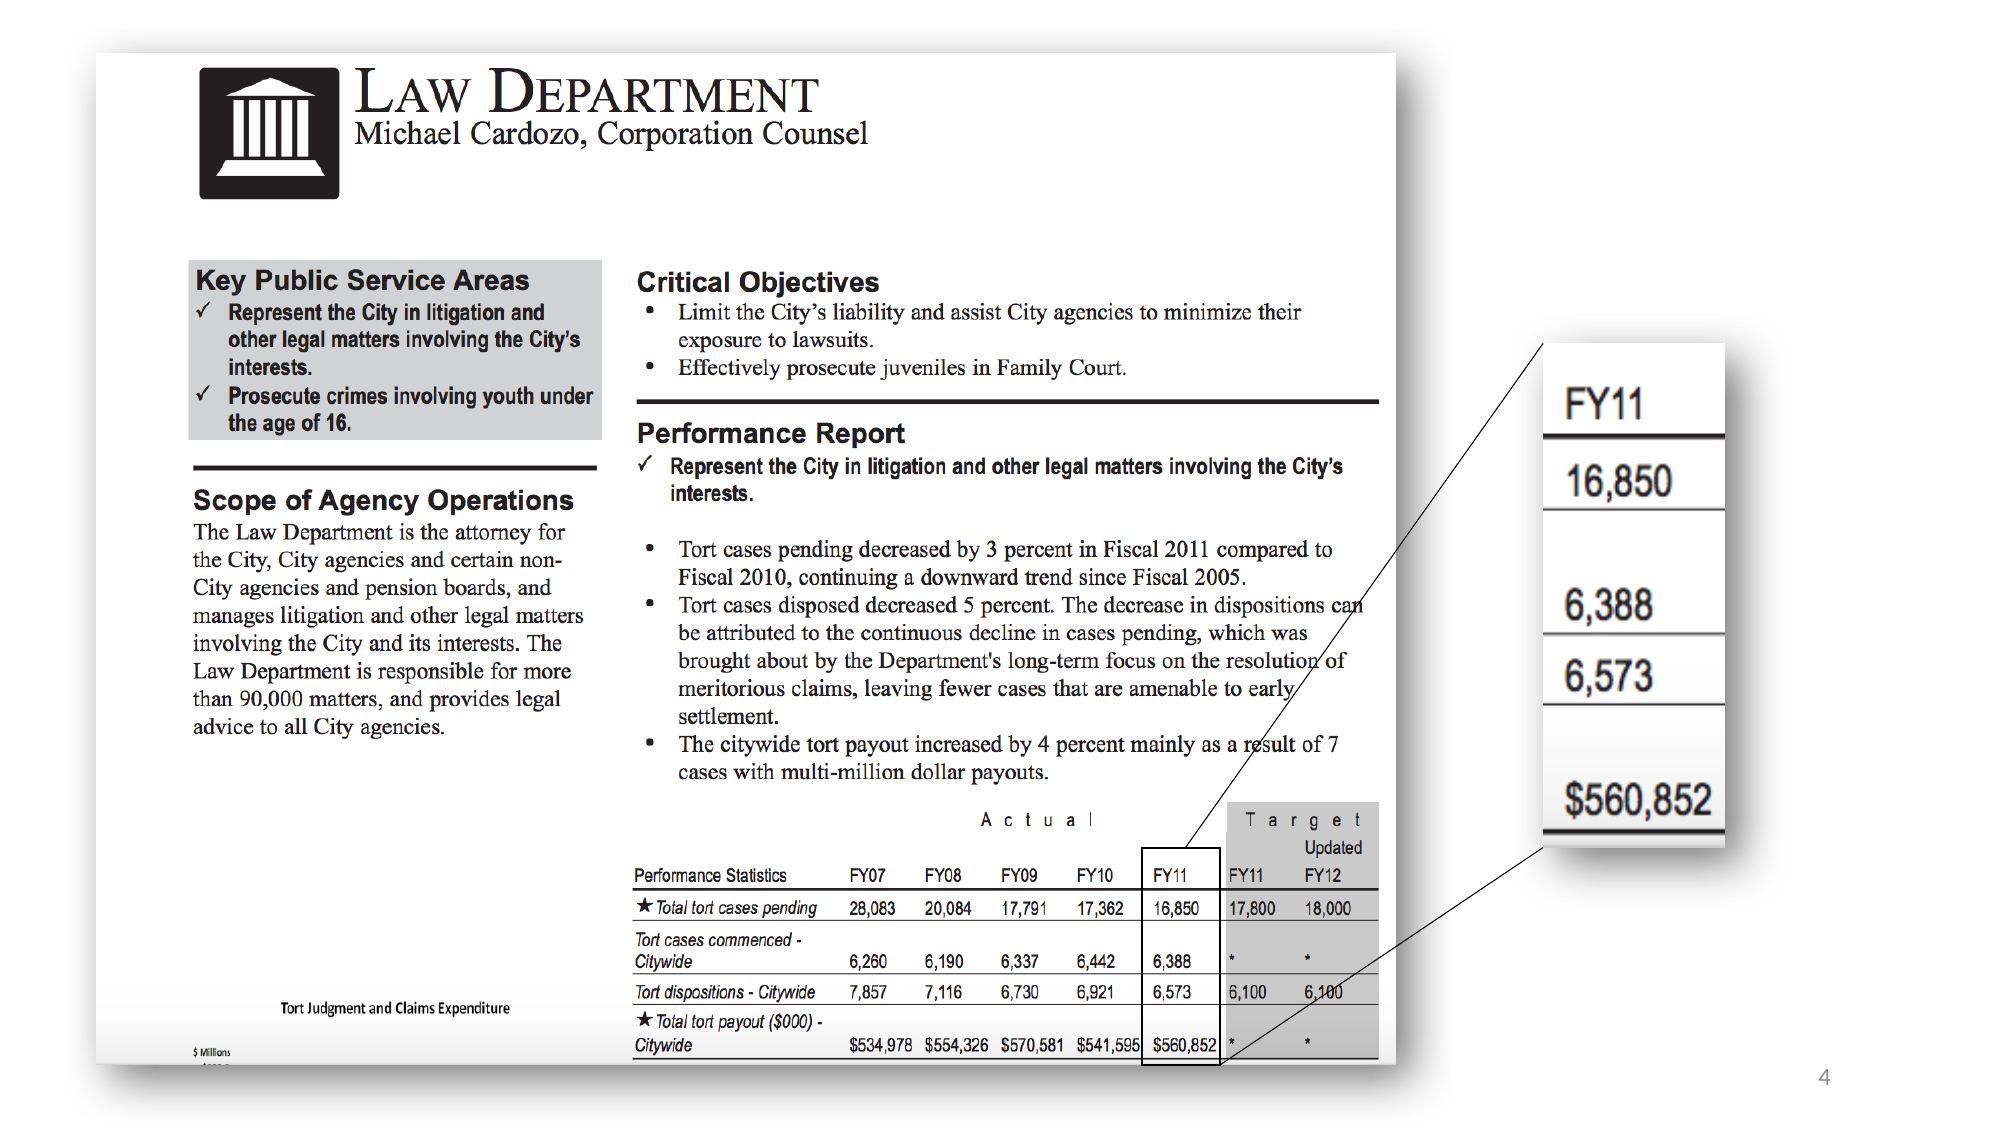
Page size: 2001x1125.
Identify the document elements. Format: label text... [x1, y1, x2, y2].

picture [1544, 343, 1725, 848]
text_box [1185, 343, 1544, 848]
slide_number 4 [1414, 1045, 1847, 1106]
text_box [1220, 847, 1544, 1065]
picture [96, 53, 1396, 1065]
